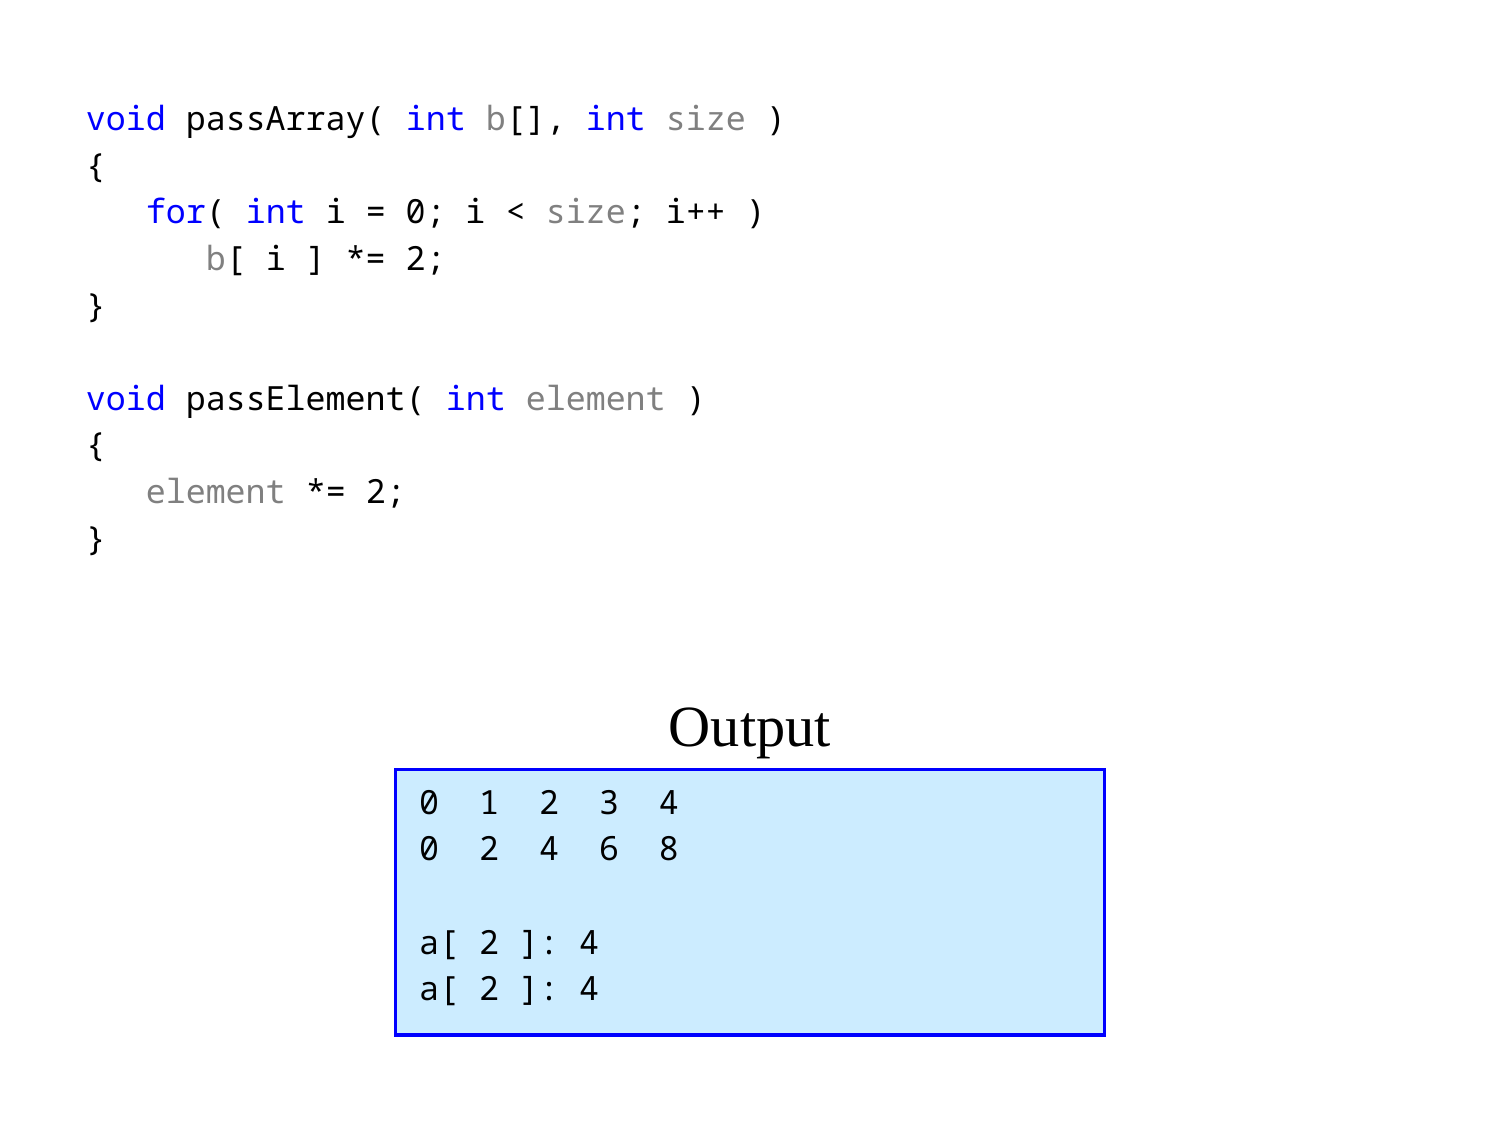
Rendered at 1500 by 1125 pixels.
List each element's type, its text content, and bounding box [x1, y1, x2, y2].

text_box 0 1 2 3 4 0 2 4 6 8 a[ 2 ]: 4 a[ 2 ]: 4 [395, 769, 1105, 1035]
list void passArray( int b[], int size ) { for( int i = 0; i < size; i++ ) b[ i ] *= 2; } void passElement( int element ) { element *= 2; } [70, 89, 1430, 593]
text_box Output [631, 680, 868, 766]
